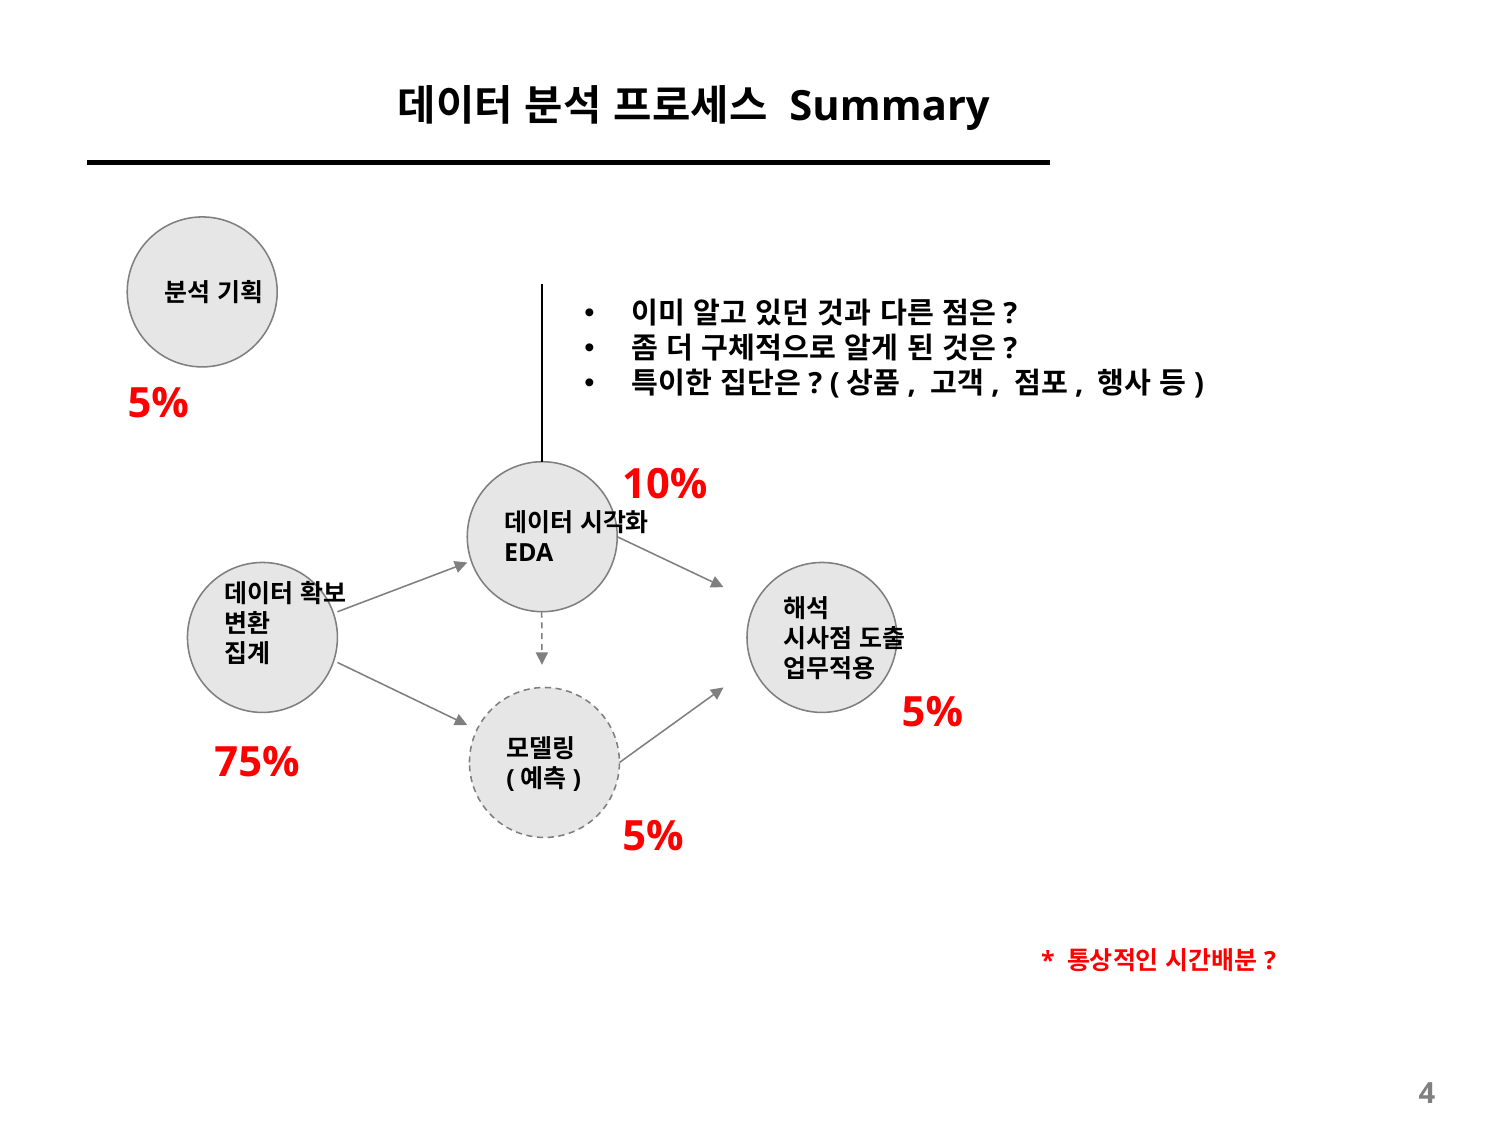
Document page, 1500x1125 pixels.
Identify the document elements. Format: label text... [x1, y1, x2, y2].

text_box 10% [607, 449, 723, 515]
text_box 분석 기획 [127, 216, 278, 367]
text_box 75% [199, 727, 315, 793]
text_box 5% [607, 801, 699, 866]
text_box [617, 536, 724, 588]
slide_number 3 [1324, 1074, 1451, 1113]
text_box 데이터 확보 변환 집계 [187, 562, 338, 713]
text_box 모델링 (예측) [469, 687, 619, 838]
text_box * 통상적인 시간배분? [1026, 937, 1292, 983]
text_box 이미 알고 있던 것과 다른 점은? 좀 더 구체적으로 알게 된 것은? 특이한 집단은? (상품, 고객, 점포, 행사 등) [569, 287, 1219, 408]
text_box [337, 662, 468, 726]
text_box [337, 562, 468, 612]
text_box 해석 시사점 도출 업무적용 [746, 562, 897, 713]
text_box 5% [886, 677, 978, 742]
text_box 5% [112, 368, 204, 433]
text_box 데이터 시각화 EDA [467, 461, 618, 612]
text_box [619, 687, 724, 763]
title 데이터 분석 프로세스 Summary [125, 45, 1263, 163]
